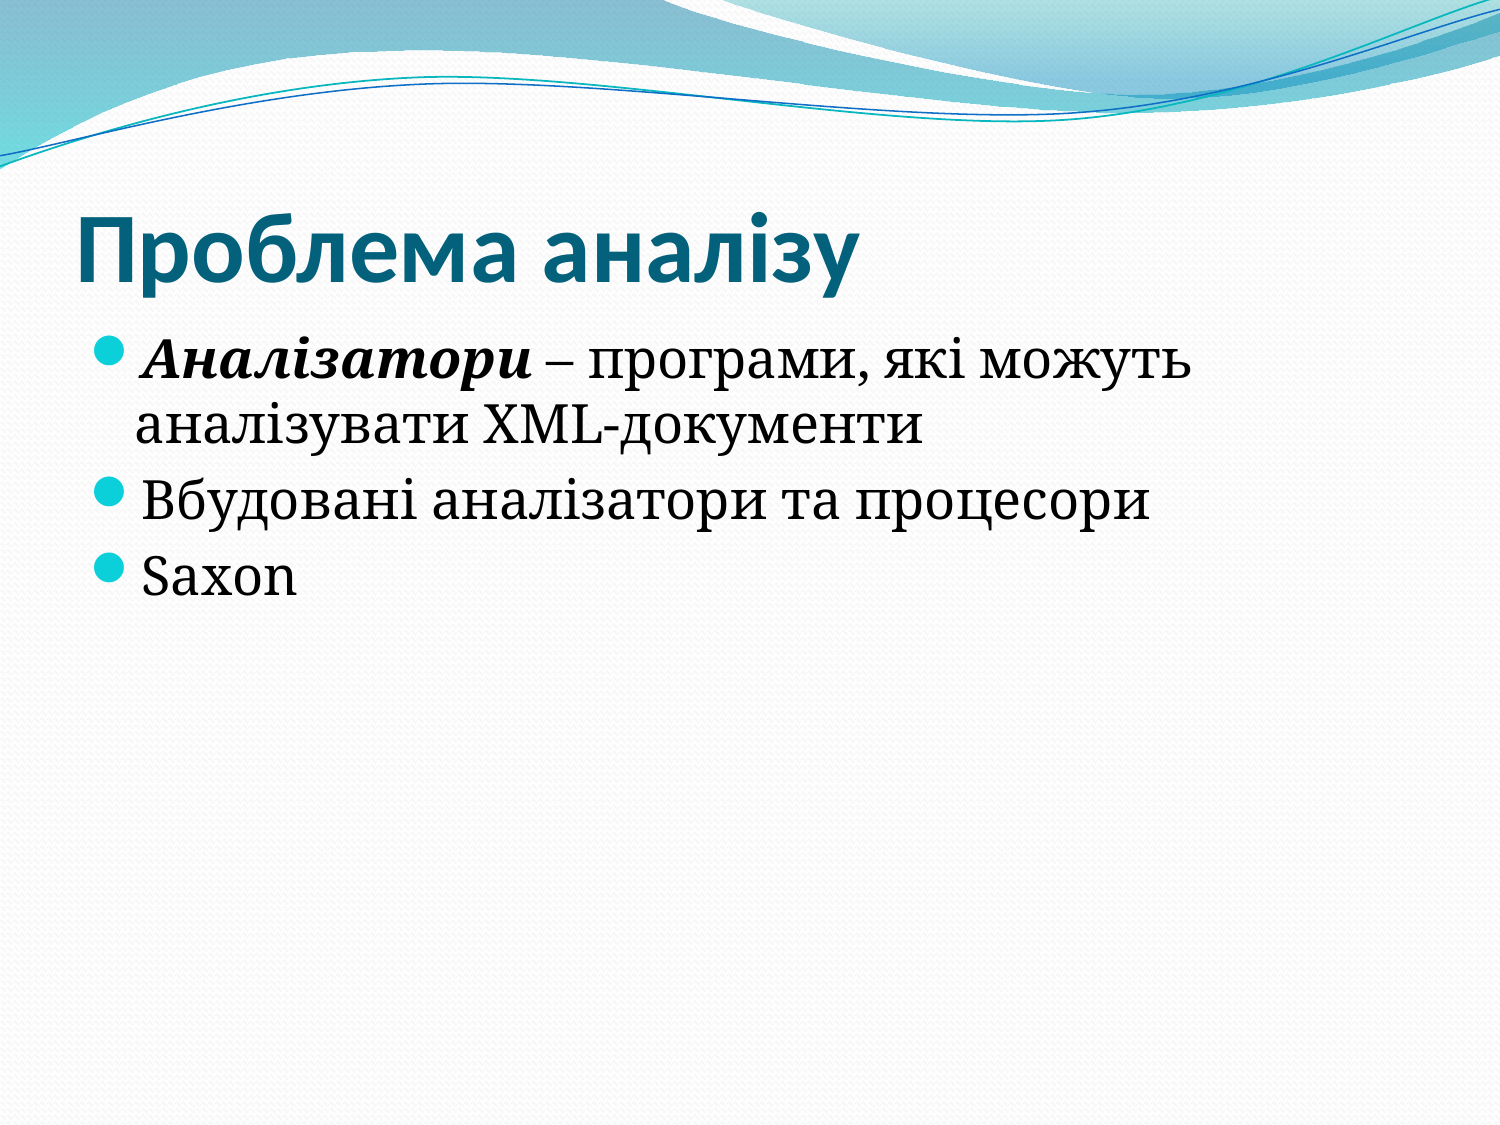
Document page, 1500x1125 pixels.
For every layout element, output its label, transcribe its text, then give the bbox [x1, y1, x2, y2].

list Аналізатори – програми, які можуть аналізувати XML-документи Вбудовані аналізатори та процесори Saxon [75, 317, 1425, 1038]
title Проблема аналізу [75, 115, 1425, 303]
